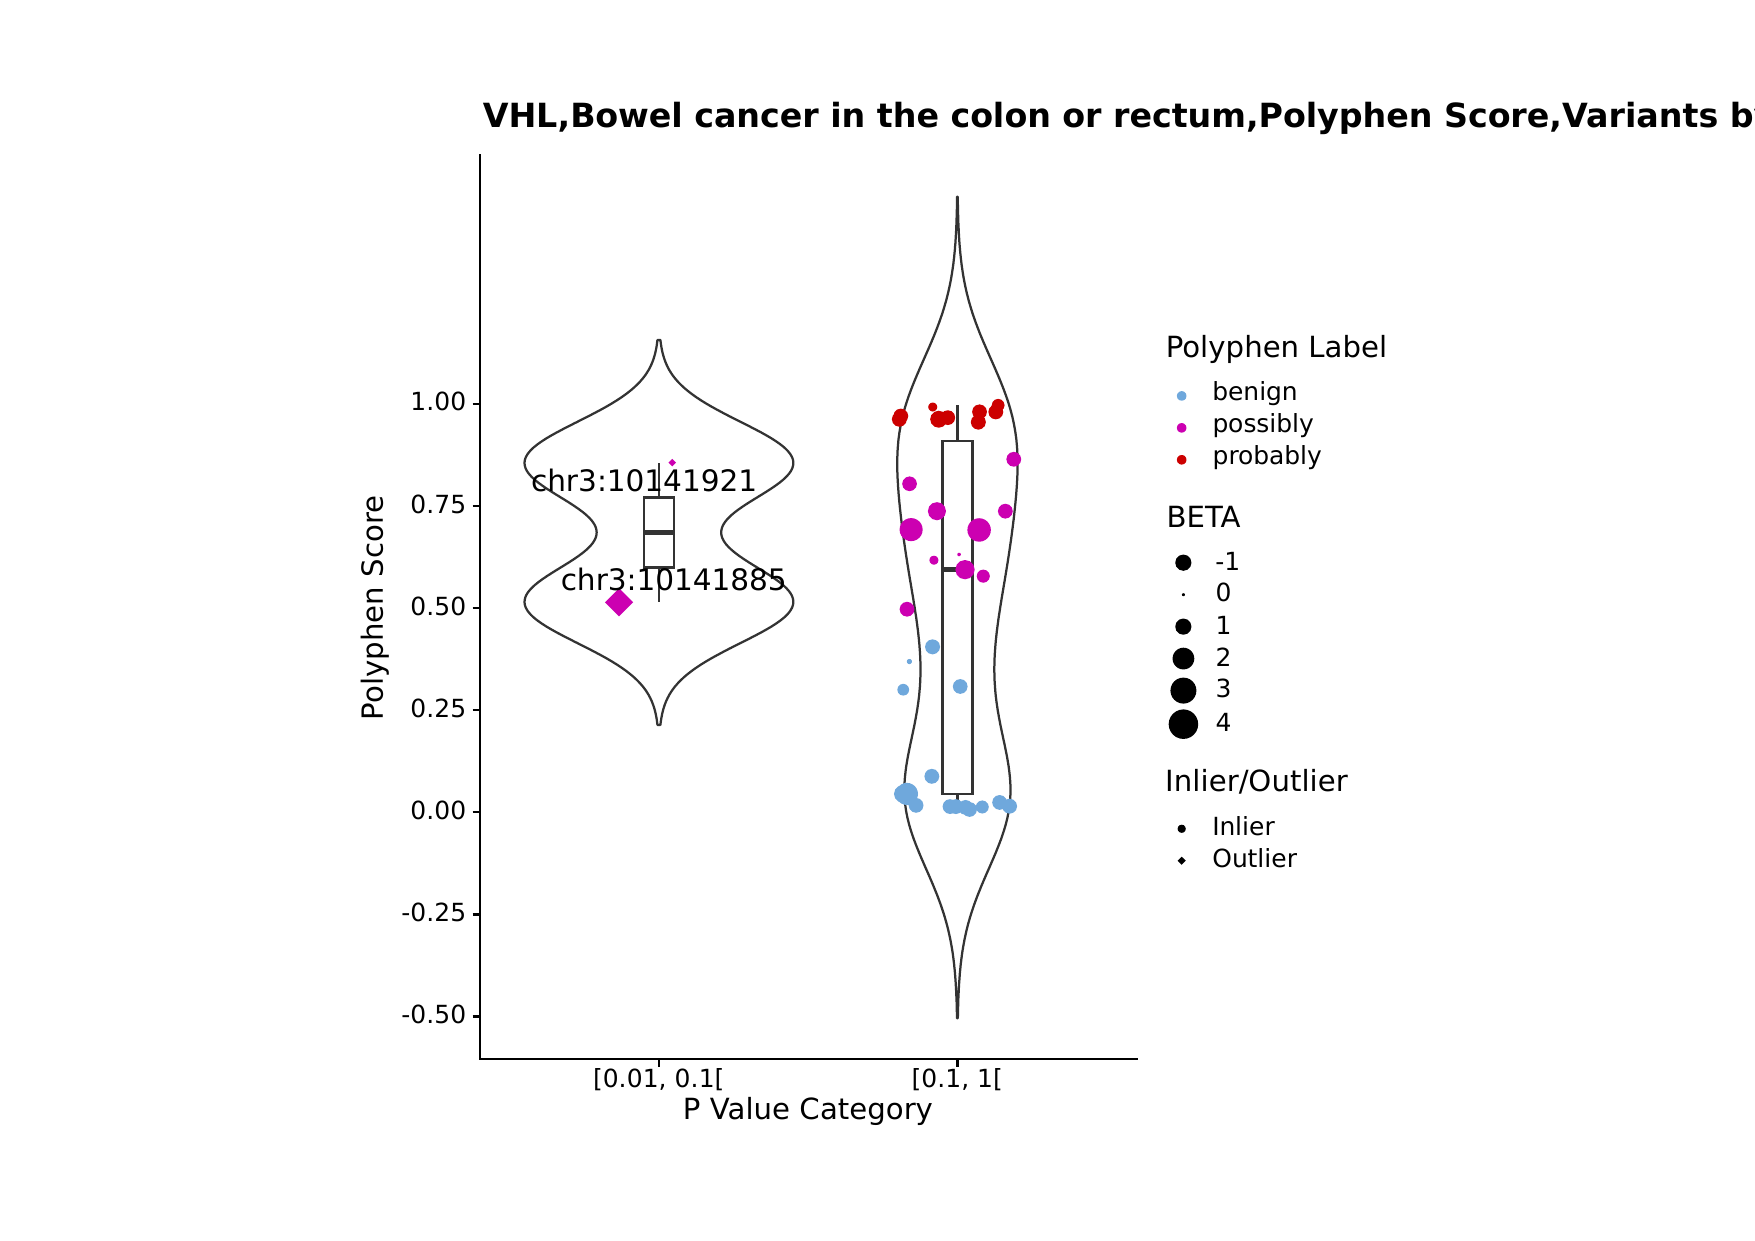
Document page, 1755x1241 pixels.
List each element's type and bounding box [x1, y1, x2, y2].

text_box [352, 94, 1403, 1146]
